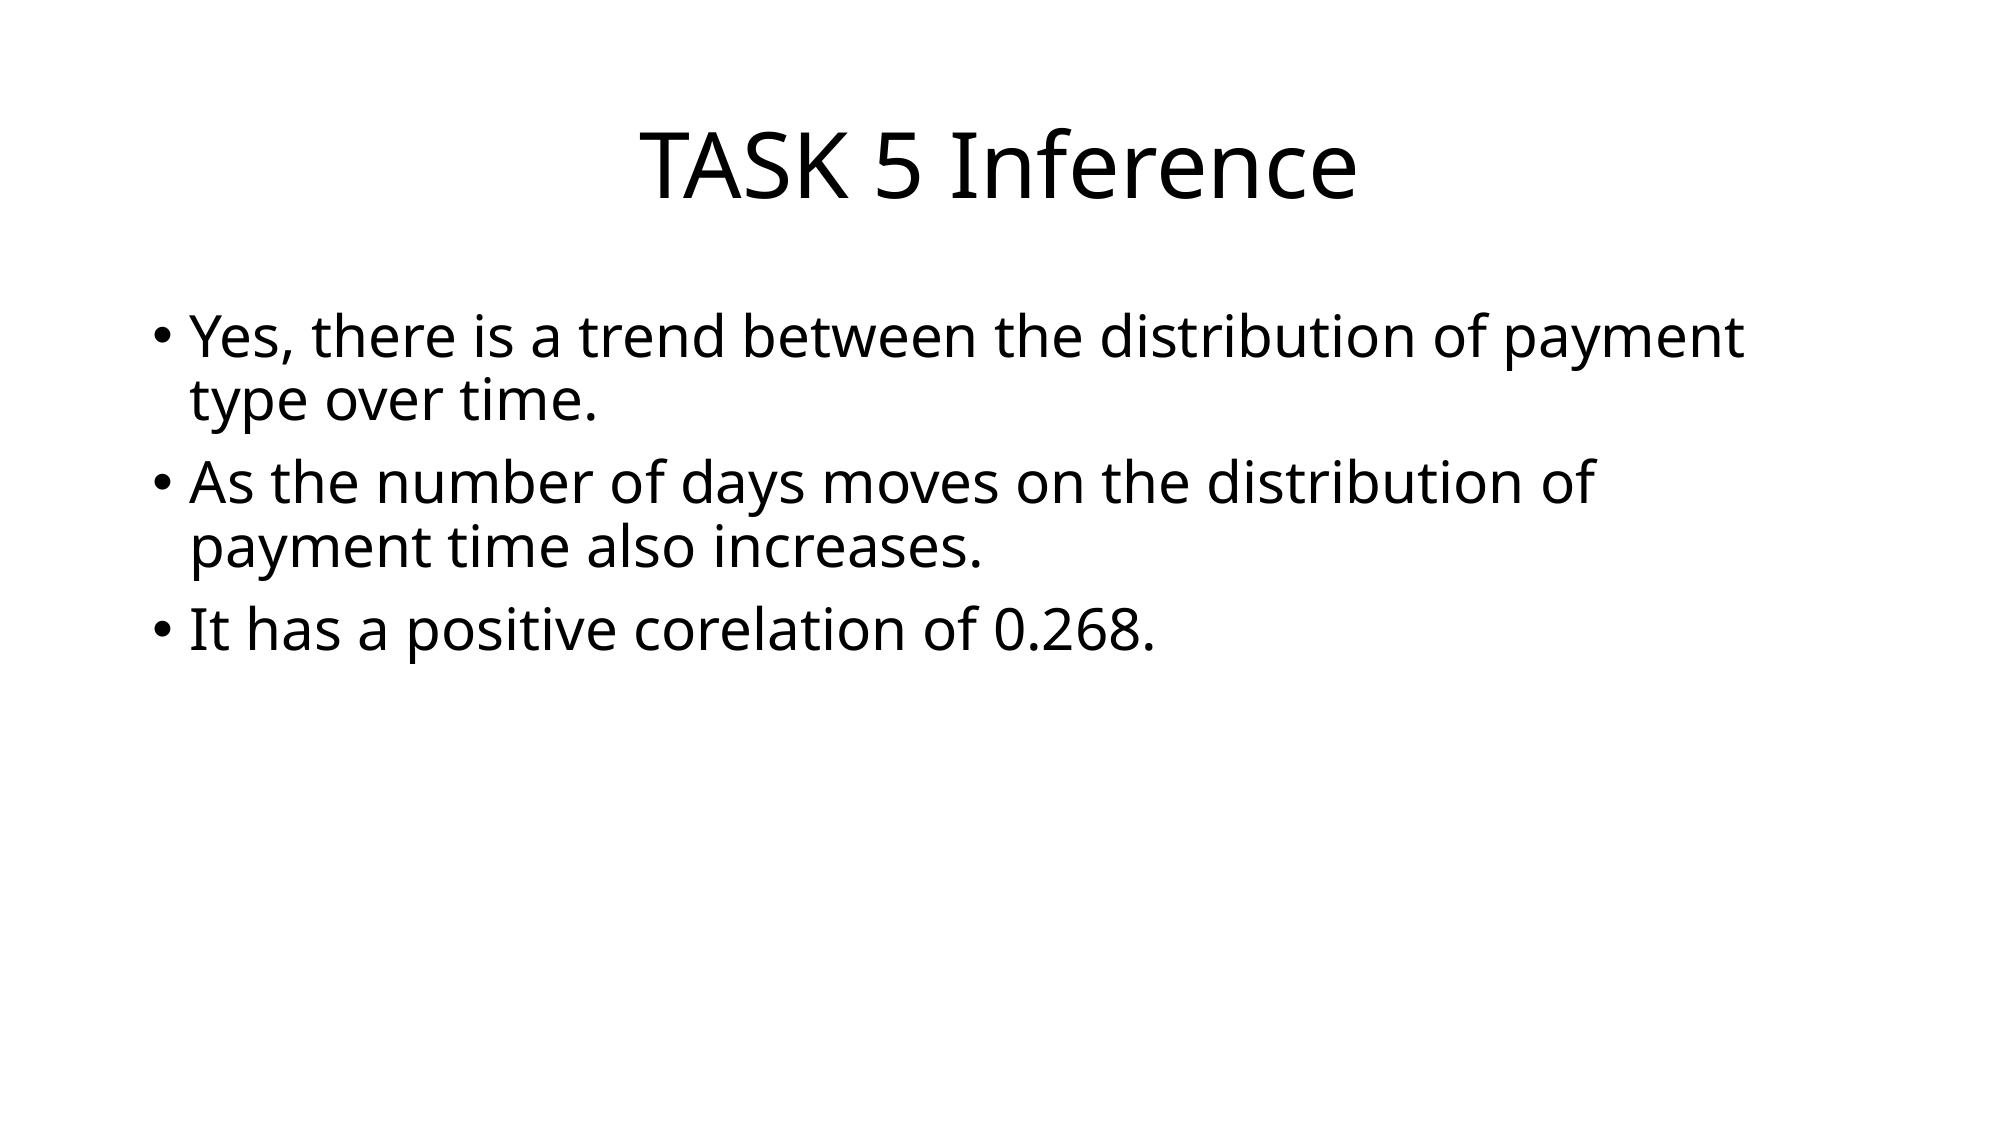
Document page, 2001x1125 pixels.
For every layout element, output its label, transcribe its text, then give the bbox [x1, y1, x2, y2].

title TASK 5 Inference [137, 59, 1863, 278]
list Yes, there is a trend between the distribution of payment type over time. As the number of days moves on the distribution of payment time also increases. It has a positive corelation of 0.268. [137, 299, 1863, 1014]
